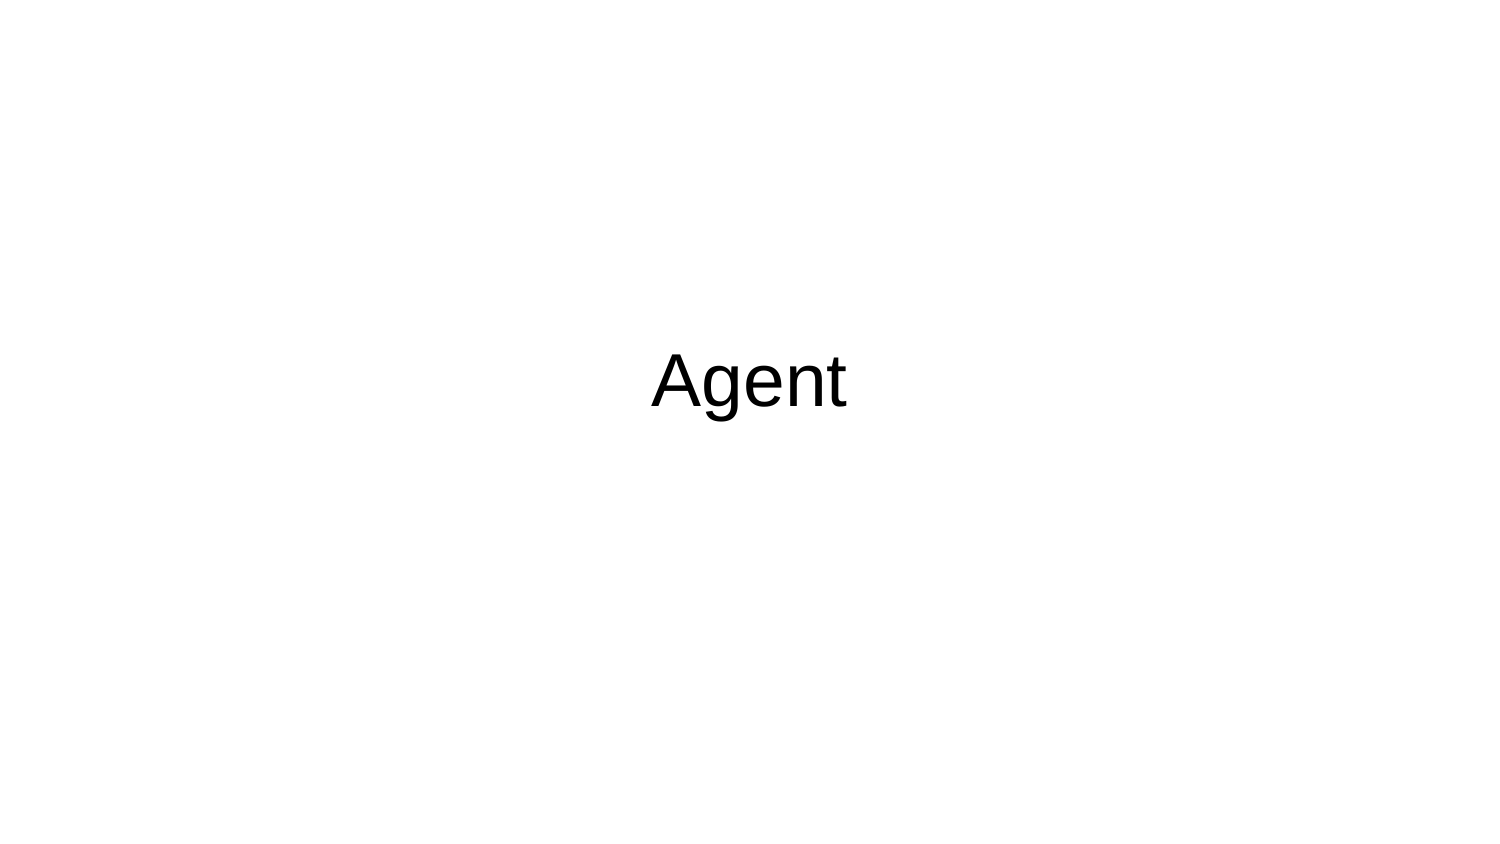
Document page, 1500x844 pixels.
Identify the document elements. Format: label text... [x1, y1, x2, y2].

title Agent [51, 352, 1449, 491]
